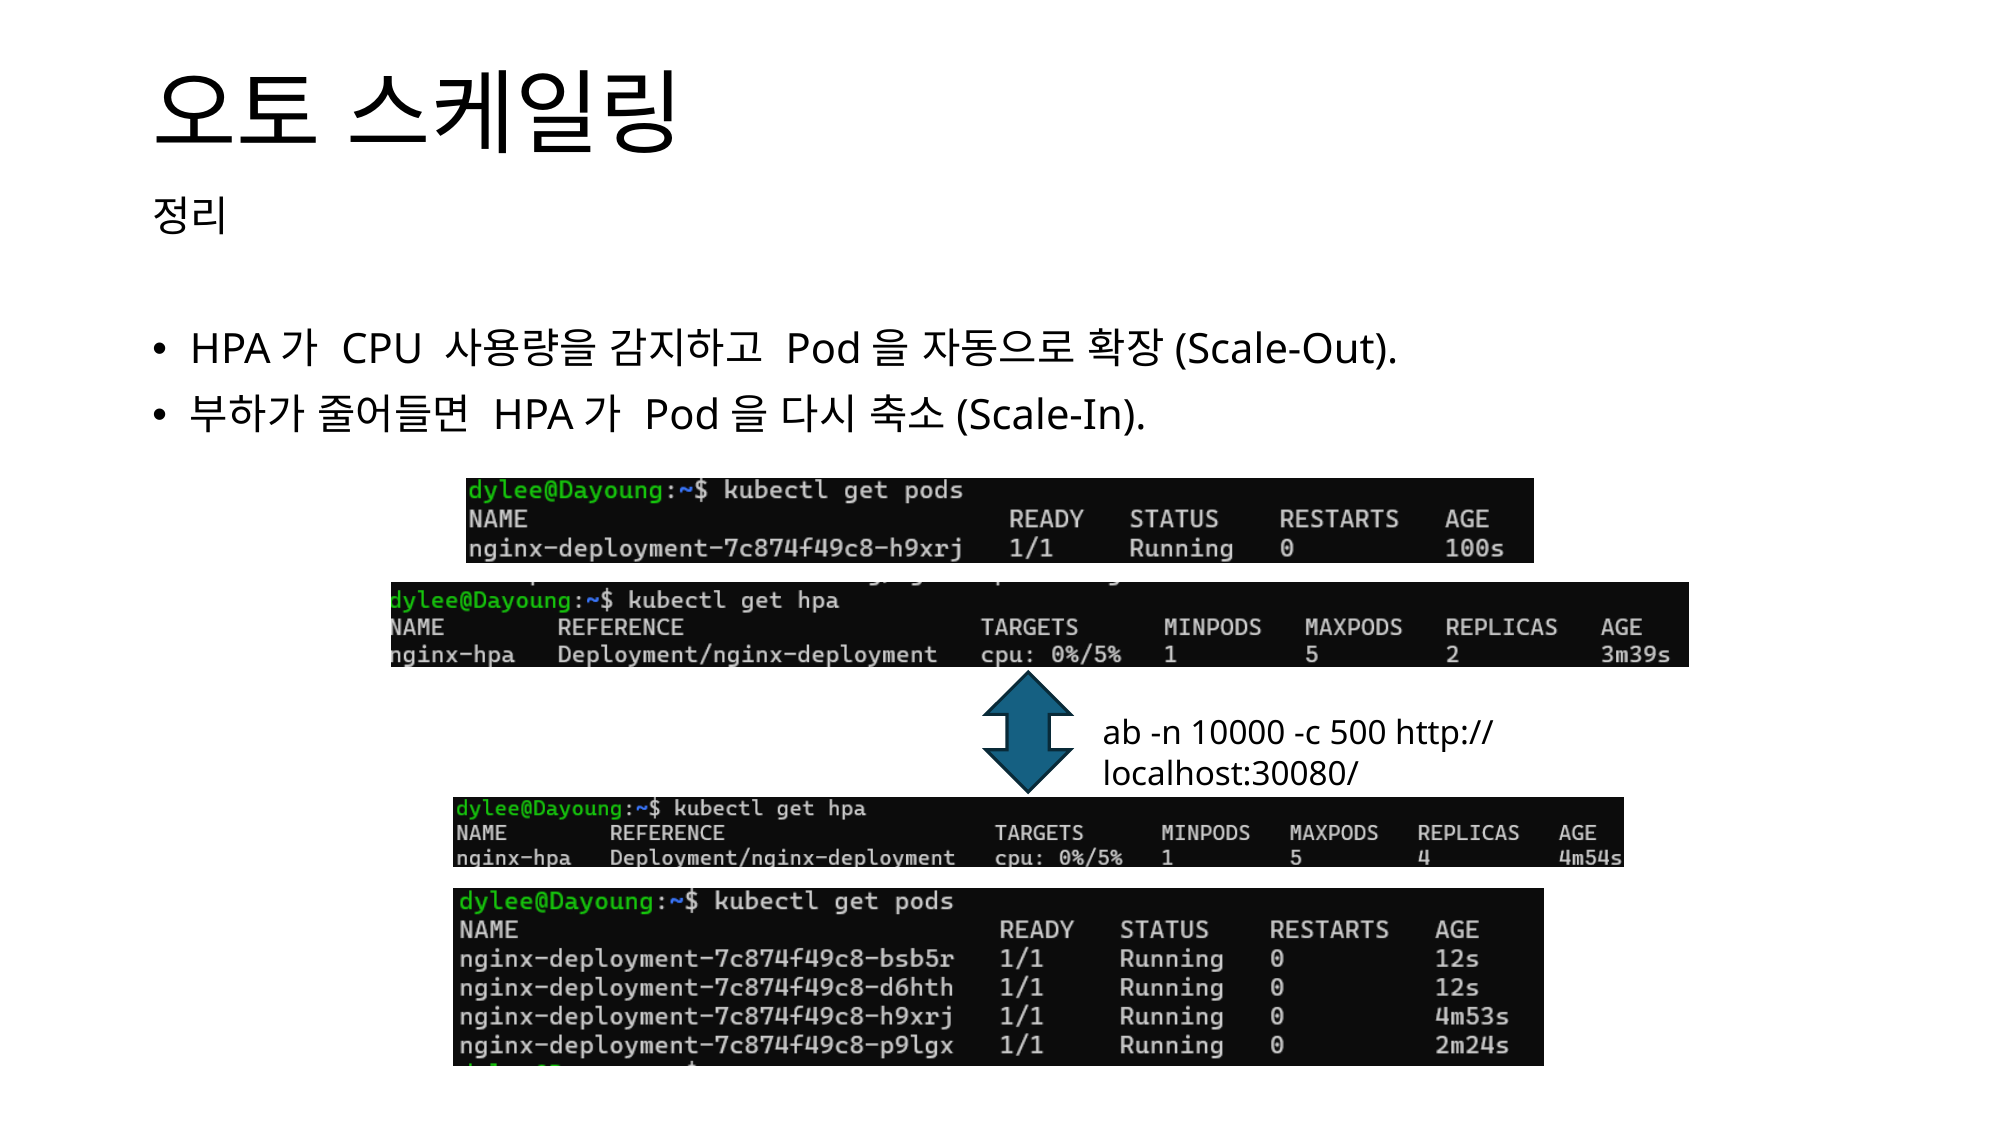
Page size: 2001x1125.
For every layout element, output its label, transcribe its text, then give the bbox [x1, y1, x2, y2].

text_box HPA가 CPU 사용량을 감지하고 Pod을 자동으로 확장(Scale-Out). 부하가 줄어들면 HPA가 Pod을 다시 축소(Scale-In). [137, 320, 1983, 501]
picture [452, 887, 1544, 1067]
text_box 정리 [137, 201, 1101, 248]
text_box 오토 스케일링 [137, 59, 1897, 201]
picture [466, 478, 1534, 563]
text_box ab -n 10000 -c 500 http://localhost:30080/ [1087, 704, 1724, 799]
picture [452, 796, 1624, 868]
picture [390, 581, 1689, 668]
text_box [982, 669, 1075, 795]
